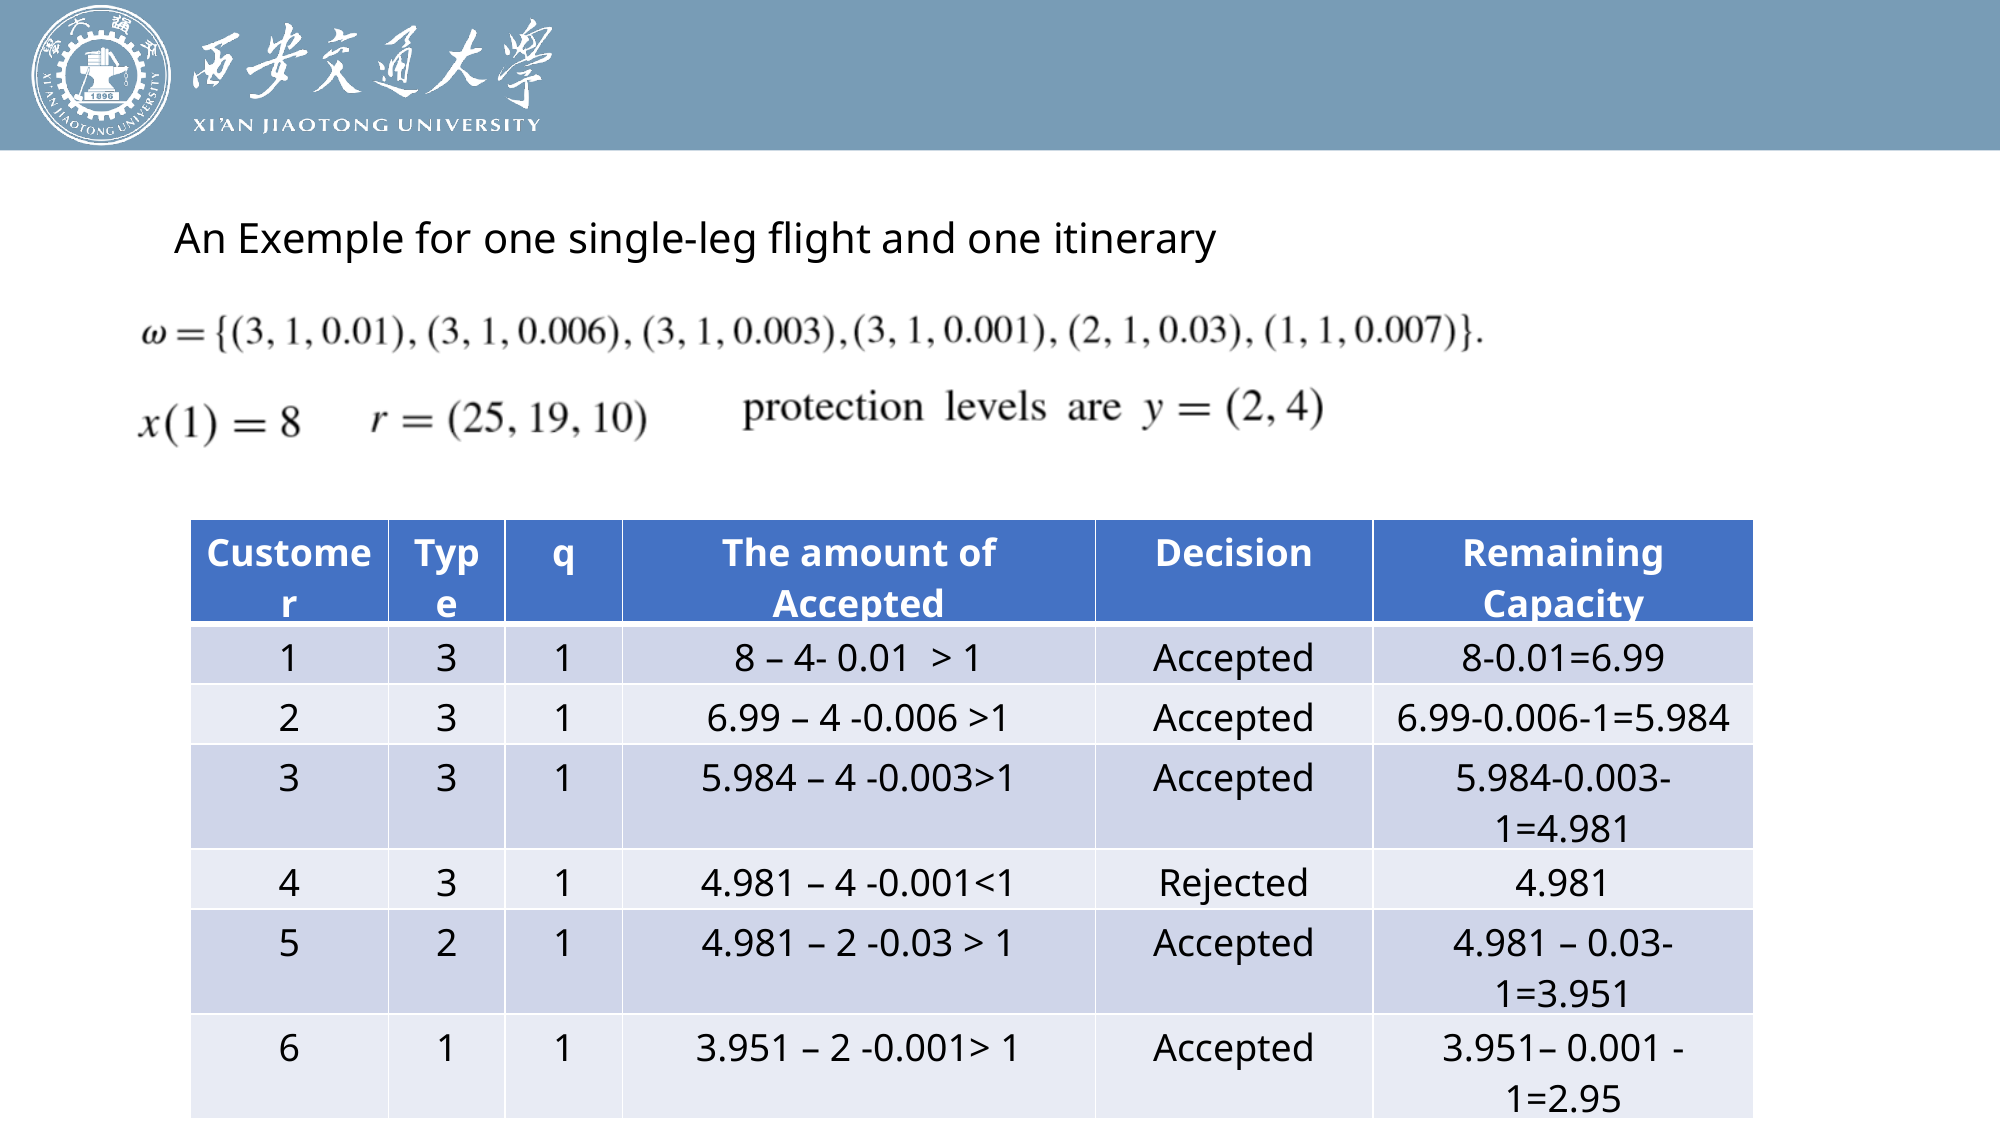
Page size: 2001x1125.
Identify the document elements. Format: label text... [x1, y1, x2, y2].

table_cell 8 – 4- 0.01 > 1 [623, 627, 1095, 683]
table_header The amount of Accepted [623, 520, 1095, 621]
table_cell 1 [506, 627, 622, 683]
table_cell 6 [191, 1015, 388, 1118]
table_cell 4.981 – 0.03-1=3.951 [1374, 910, 1753, 1013]
table_cell 6.99-0.006-1=5.984 [1374, 685, 1753, 743]
table_cell 4.981 [1374, 850, 1753, 908]
picture [133, 398, 302, 449]
table_header Decision [1096, 520, 1372, 621]
picture [136, 279, 1512, 434]
table_cell 3 [191, 745, 388, 848]
table_cell 3 [389, 627, 504, 683]
table_cell Accepted [1096, 627, 1372, 683]
table_cell 4.981 – 2 -0.03 > 1 [623, 910, 1095, 1013]
table_cell 3.951 – 2 -0.001> 1 [623, 1015, 1095, 1118]
table_cell 5.984-0.003-1=4.981 [1374, 745, 1753, 848]
table_header Type [389, 520, 504, 621]
table_cell Accepted [1096, 745, 1372, 848]
table_cell Accepted [1096, 1015, 1372, 1118]
table_cell 1 [506, 910, 622, 1013]
table_cell 1 [191, 627, 388, 683]
table_header Remaining Capacity [1374, 520, 1753, 621]
table_cell 1 [506, 685, 622, 743]
table_cell 1 [506, 745, 622, 848]
table_cell 5 [191, 910, 388, 1013]
table_cell 5.984 – 4 -0.003>1 [623, 745, 1095, 848]
text_box An Exemple for one single-leg flight and one itinerary [159, 204, 1233, 270]
table_cell 3 [389, 685, 504, 743]
table_cell 2 [191, 685, 388, 743]
table_cell 8-0.01=6.99 [1374, 627, 1753, 683]
text_box [0, 0, 2000, 152]
table_cell Accepted [1096, 910, 1372, 1013]
table_cell 4.981 – 4 -0.001<1 [623, 850, 1095, 908]
table_cell 2 [389, 910, 504, 1013]
table_cell 1 [506, 850, 622, 908]
table_cell 1 [506, 1015, 622, 1118]
table_header Customer [191, 520, 388, 621]
picture [354, 388, 652, 449]
table_cell 3 [389, 850, 504, 908]
table_cell 1 [389, 1015, 504, 1118]
table_cell 4 [191, 850, 388, 908]
picture [31, 5, 572, 151]
table_cell Rejected [1096, 850, 1372, 908]
table_cell Accepted [1096, 685, 1372, 743]
table_cell 3.951– 0.001 -1=2.95 [1374, 1015, 1753, 1118]
table_cell 3 [389, 745, 504, 848]
table_cell 6.99 – 4 -0.006 >1 [623, 685, 1095, 743]
table_header q [506, 520, 622, 621]
